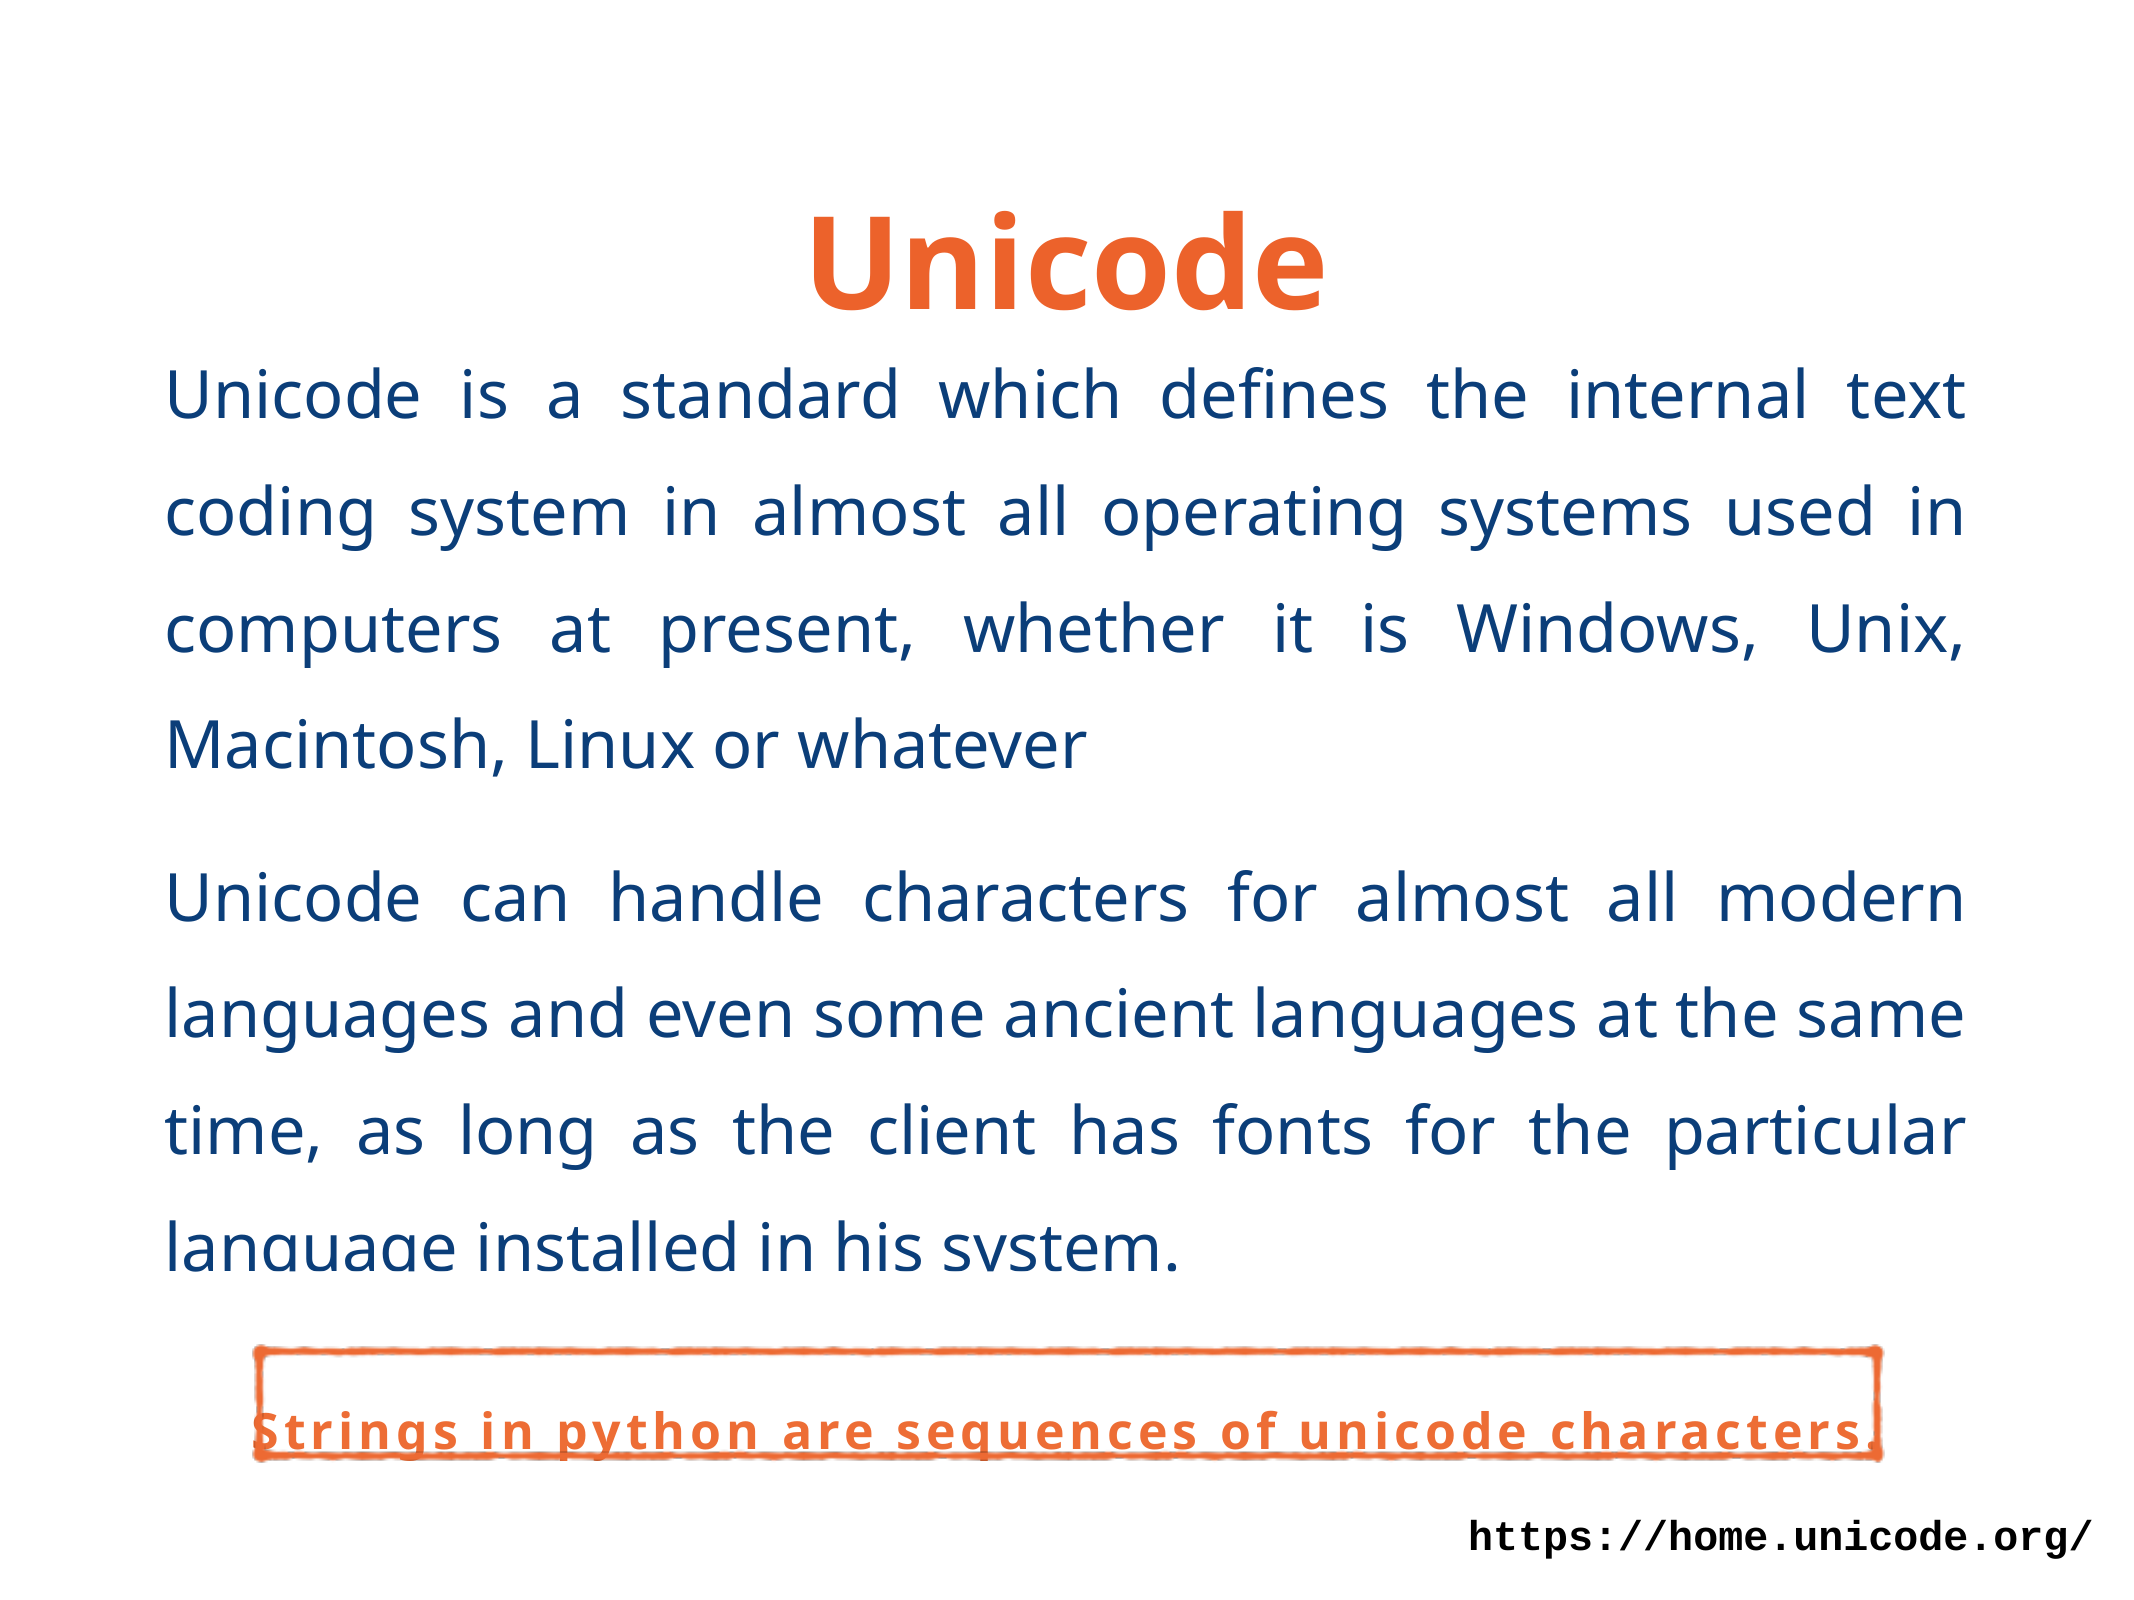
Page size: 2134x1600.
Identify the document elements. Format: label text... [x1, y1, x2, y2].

title Unicode [155, 80, 1978, 398]
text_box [251, 1316, 1887, 1467]
list Unicode is a standard which defines the internal text coding system in almost all operating systems used in computers at present, whether it is Windows, Unix, Macintosh, Linux or whatever Unicode can handle characters for almost all modern languages and even some ancient languages at the same time, as long as the client has fonts for the particular language installed in his system. [155, 398, 1978, 1202]
text_box https://home.unicode.org/ [1459, 1500, 2102, 1567]
